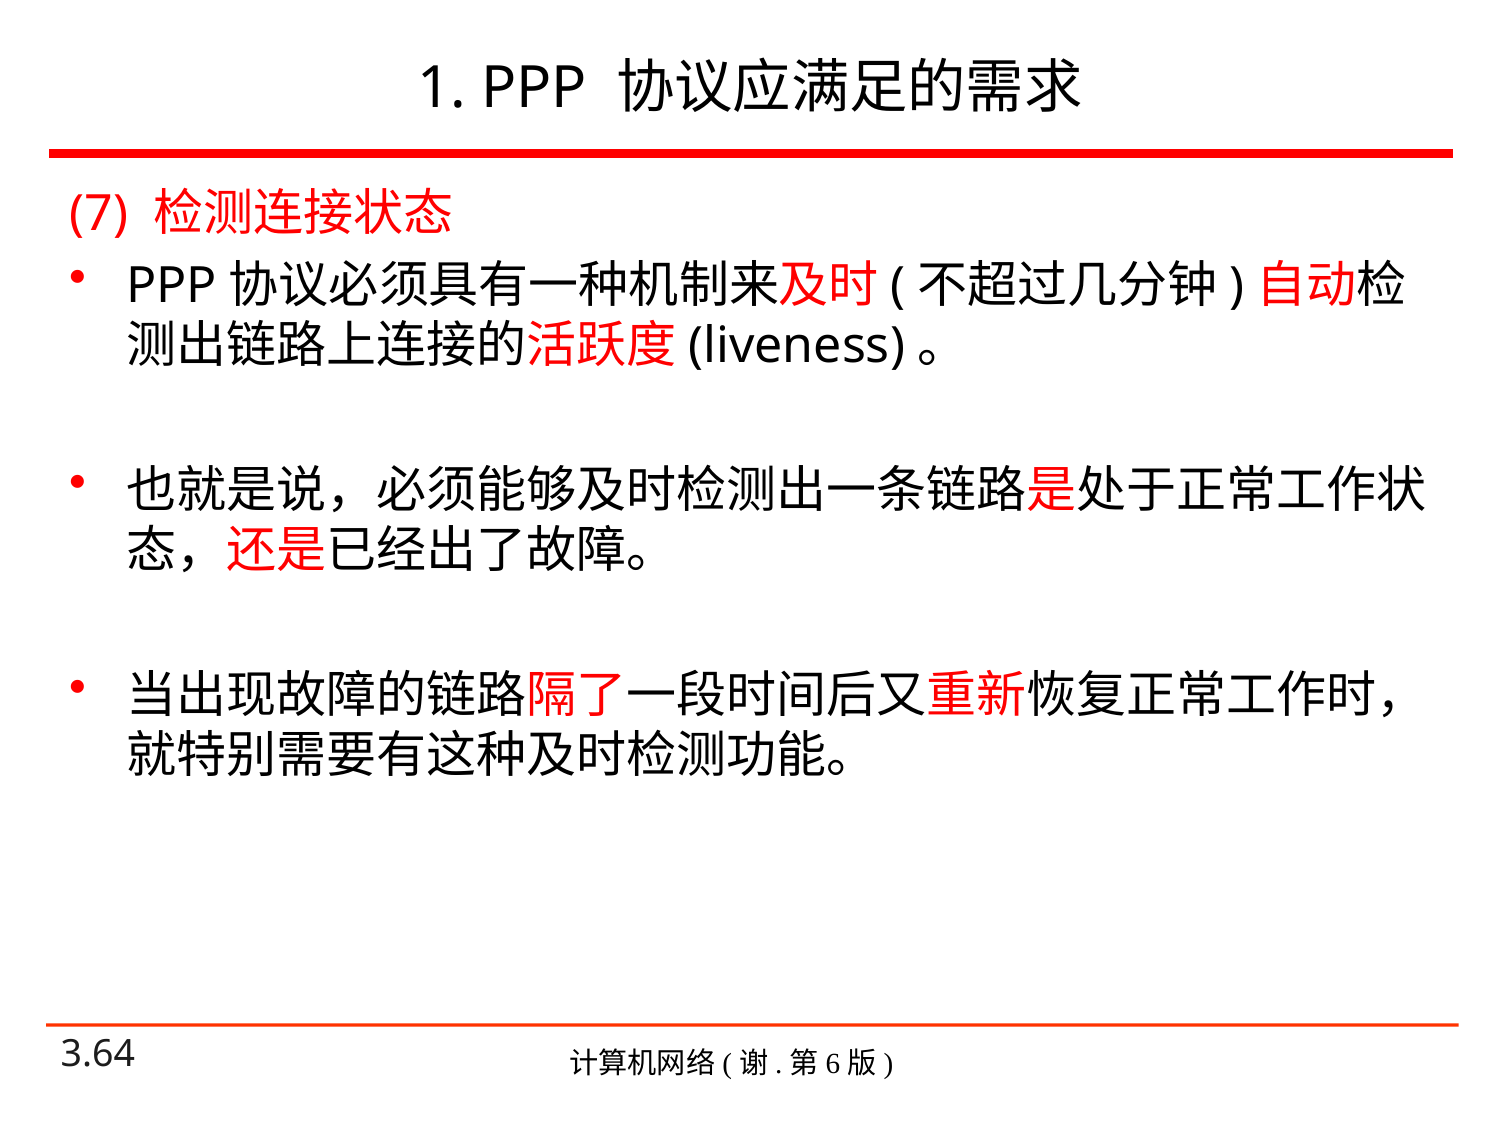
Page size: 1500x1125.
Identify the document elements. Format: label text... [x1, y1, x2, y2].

title 1. PPP 协议应满足的需求 [53, 30, 1447, 138]
list (7) 检测连接状态 PPP协议必须具有一种机制来及时(不超过几分钟)自动检测出链路上连接的活跃度(liveness)。 也就是说，必须能够及时检测出一条链路是处于正常工作状态，还是已经出了故障。 当出现故障的链路隔了一段时间后又重新恢复正常工作时，就特别需要有这种及时检测功能。 [54, 172, 1445, 1012]
